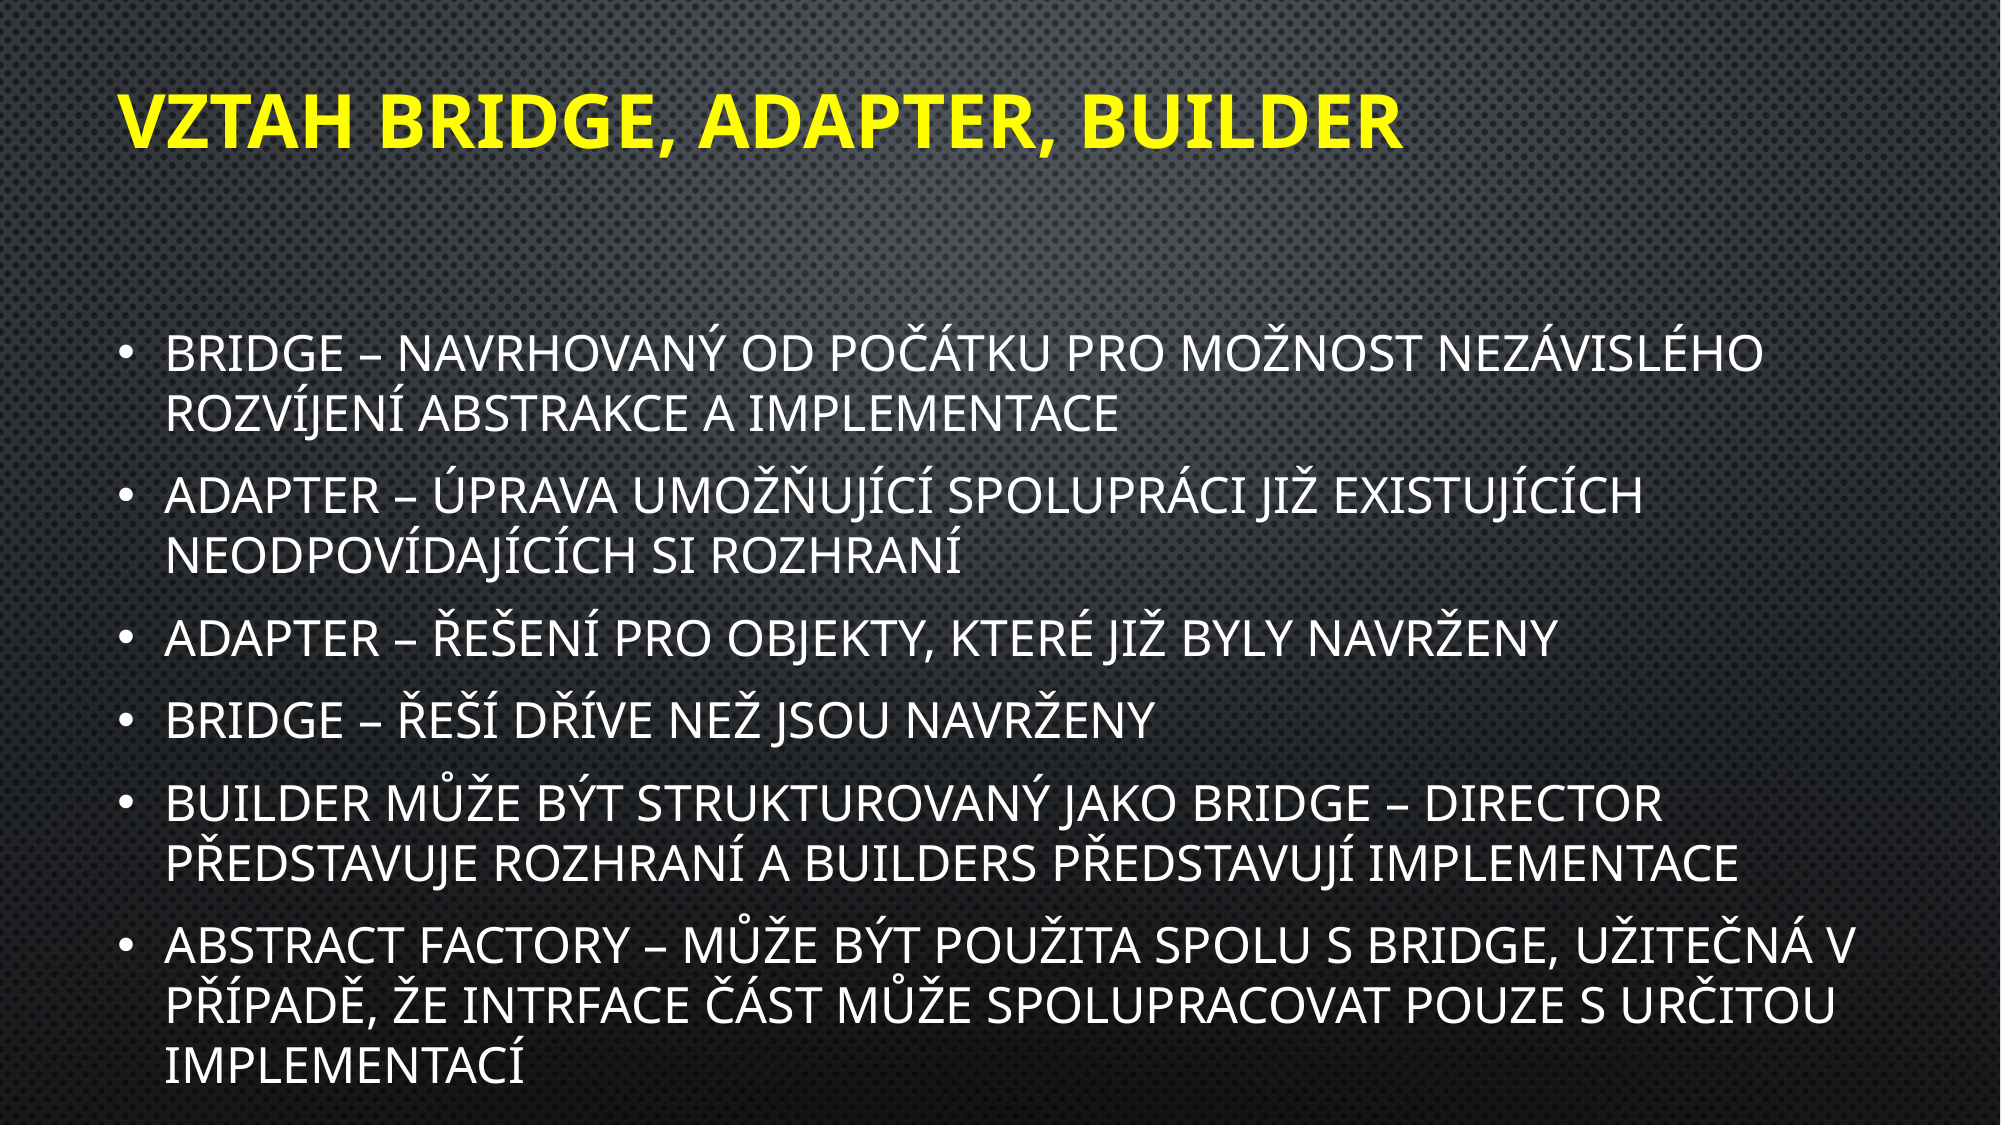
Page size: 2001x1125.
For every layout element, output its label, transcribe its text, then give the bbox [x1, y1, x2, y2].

title VZTAH BRIDGE, ADAPTER, BUILDER [102, 66, 1903, 254]
picture [0, 0, 2001, 1125]
list Bridge – navrhovaný od počátku pro možnost nezávislého rozvíjení abstrakce a implementace Adapter – úprava umožňující spolupráci již existujících neodpovídajících si rozhraní Adapter – řešení pro objekty, které již byly navrženy Bridge – řeší dříve než jsou navrženy Builder může být strukturovaný jako Bridge – Director představuje rozhraní a Builders představují implementace Abstract Factory – může být použita spolu s Bridge, užitečná v případě, že intrface část může spolupracovat pouze s určitou implementací [102, 313, 1903, 1033]
